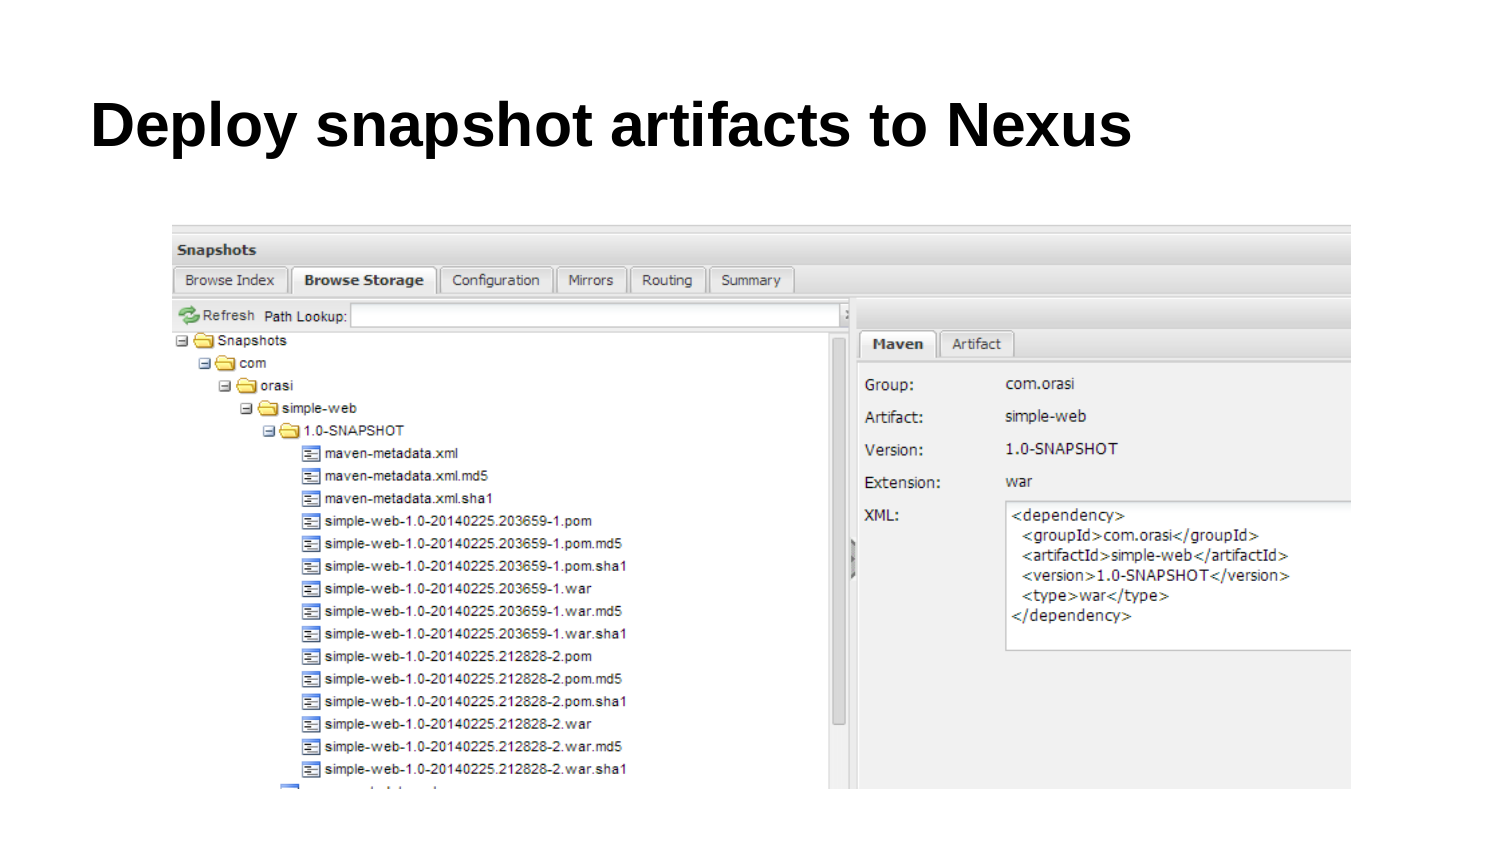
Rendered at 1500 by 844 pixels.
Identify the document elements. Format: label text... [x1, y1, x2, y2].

picture [172, 215, 1351, 790]
title Deploy snapshot artifacts to Nexus [75, 33, 1425, 175]
